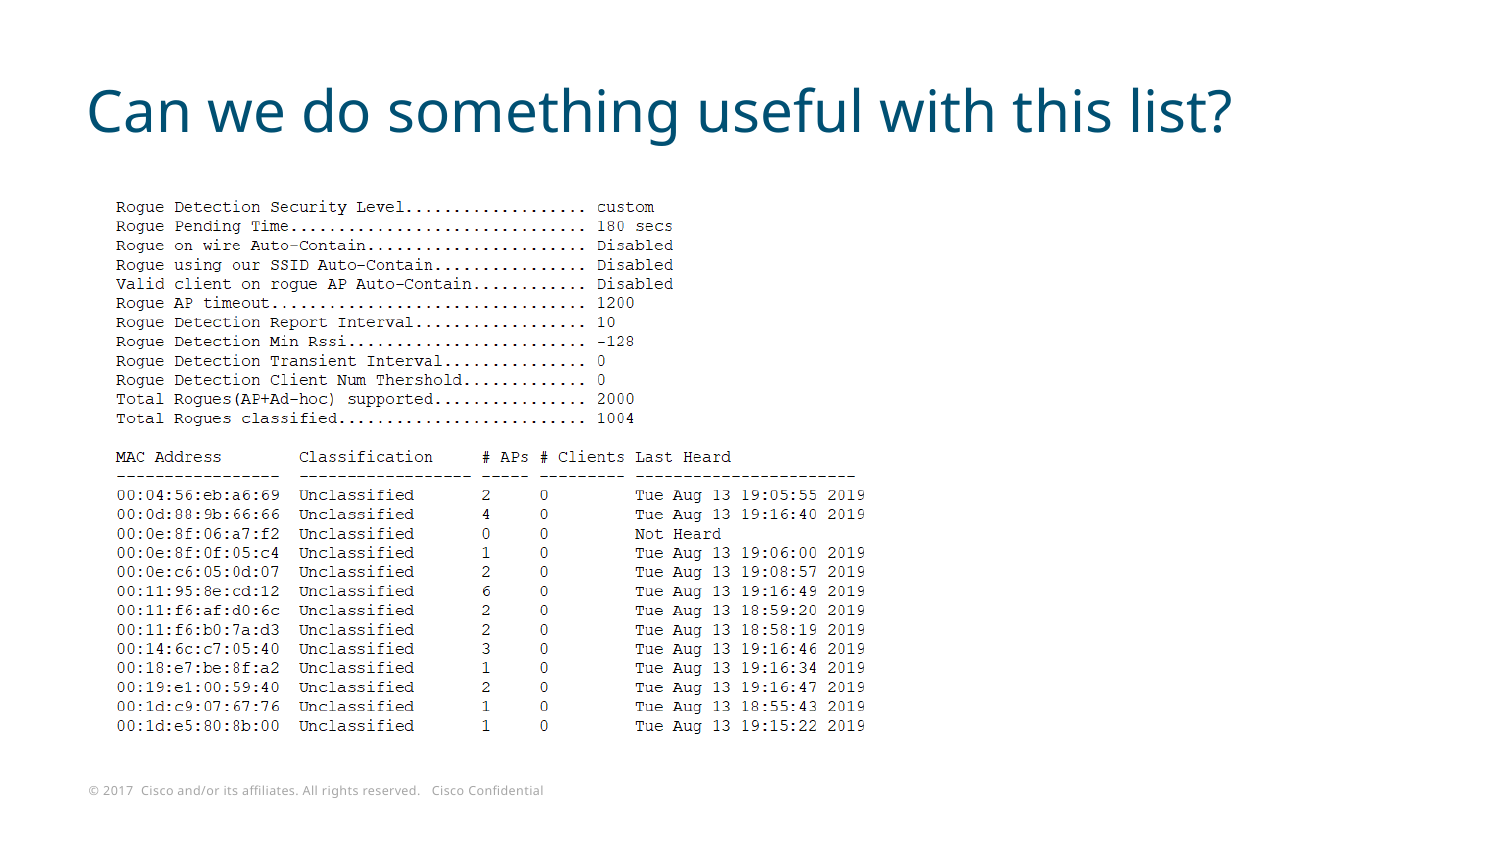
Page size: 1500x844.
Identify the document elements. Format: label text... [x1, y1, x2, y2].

picture [115, 197, 888, 736]
title Can we do something useful with this list? [71, 55, 1441, 176]
